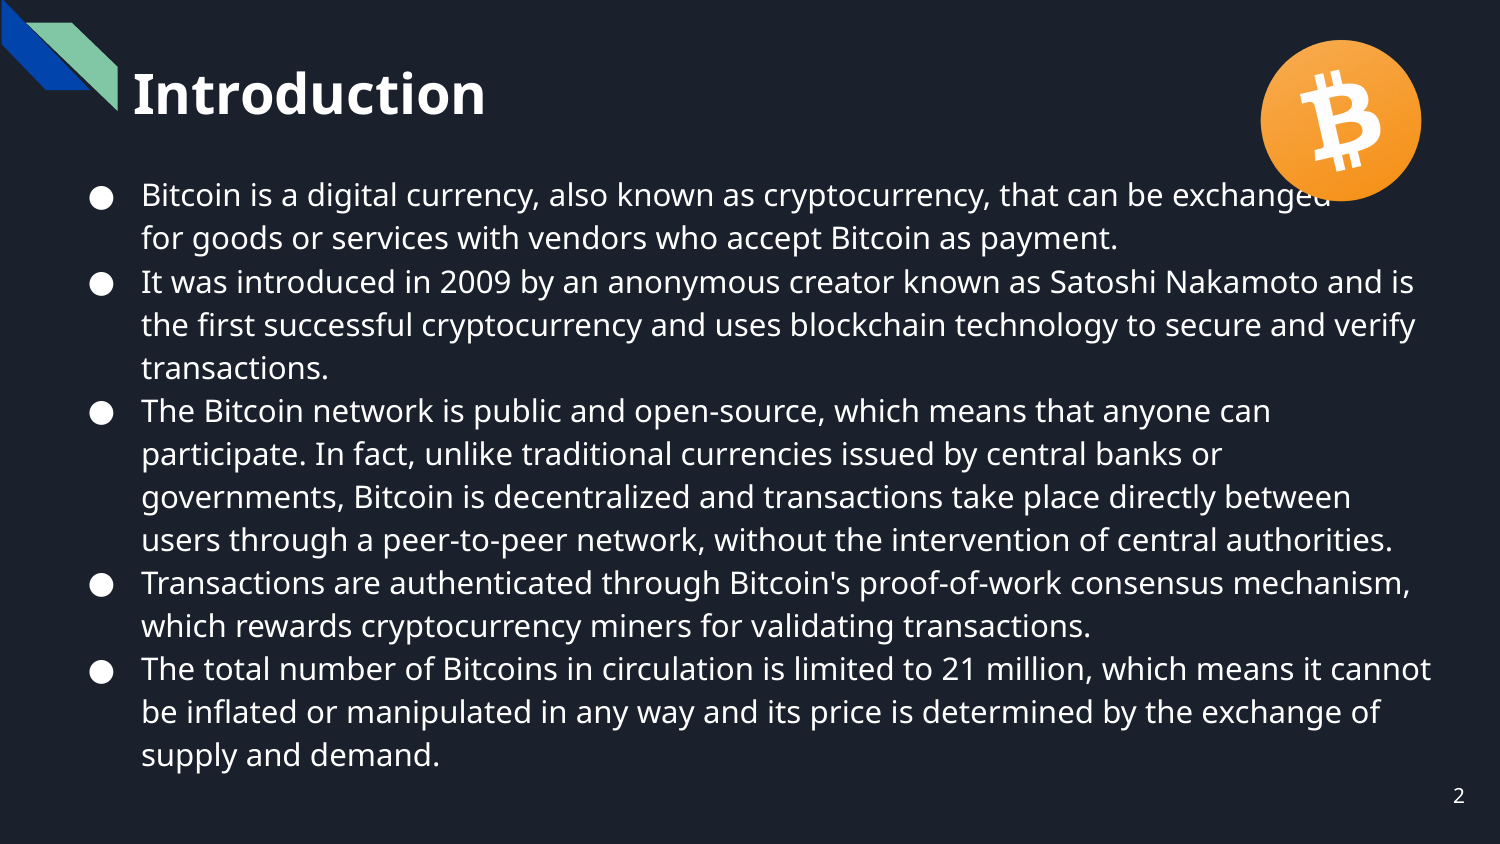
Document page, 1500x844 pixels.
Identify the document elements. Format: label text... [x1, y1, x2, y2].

title Introduction [118, 43, 1227, 142]
slide_number ‹#› [1389, 764, 1480, 830]
picture [1232, 12, 1450, 229]
list Bitcoin is a digital currency, also known as cryptocurrency, that can be exchanged for goods or services with vendors who accept Bitcoin as payment. It was introduced in 2009 by an anonymous creator known as Satoshi Nakamoto and is the first successful cryptocurrency and uses blockchain technology to secure and verify transactions. The Bitcoin network is public and open-source, which means that anyone can participate. In fact, unlike traditional currencies issued by central banks or governments, Bitcoin is decentralized and transactions take place directly between users through a peer-to-peer network, without the intervention of central authorities. Transactions are authenticated through Bitcoin's proof-of-work consensus mechanism, which rewards cryptocurrency miners for validating transactions. The total number of Bitcoins in circulation is limited to 21 million, which means it cannot be inflated or manipulated in any way and its price is determined by the exchange of supply and demand. [51, 155, 1449, 787]
